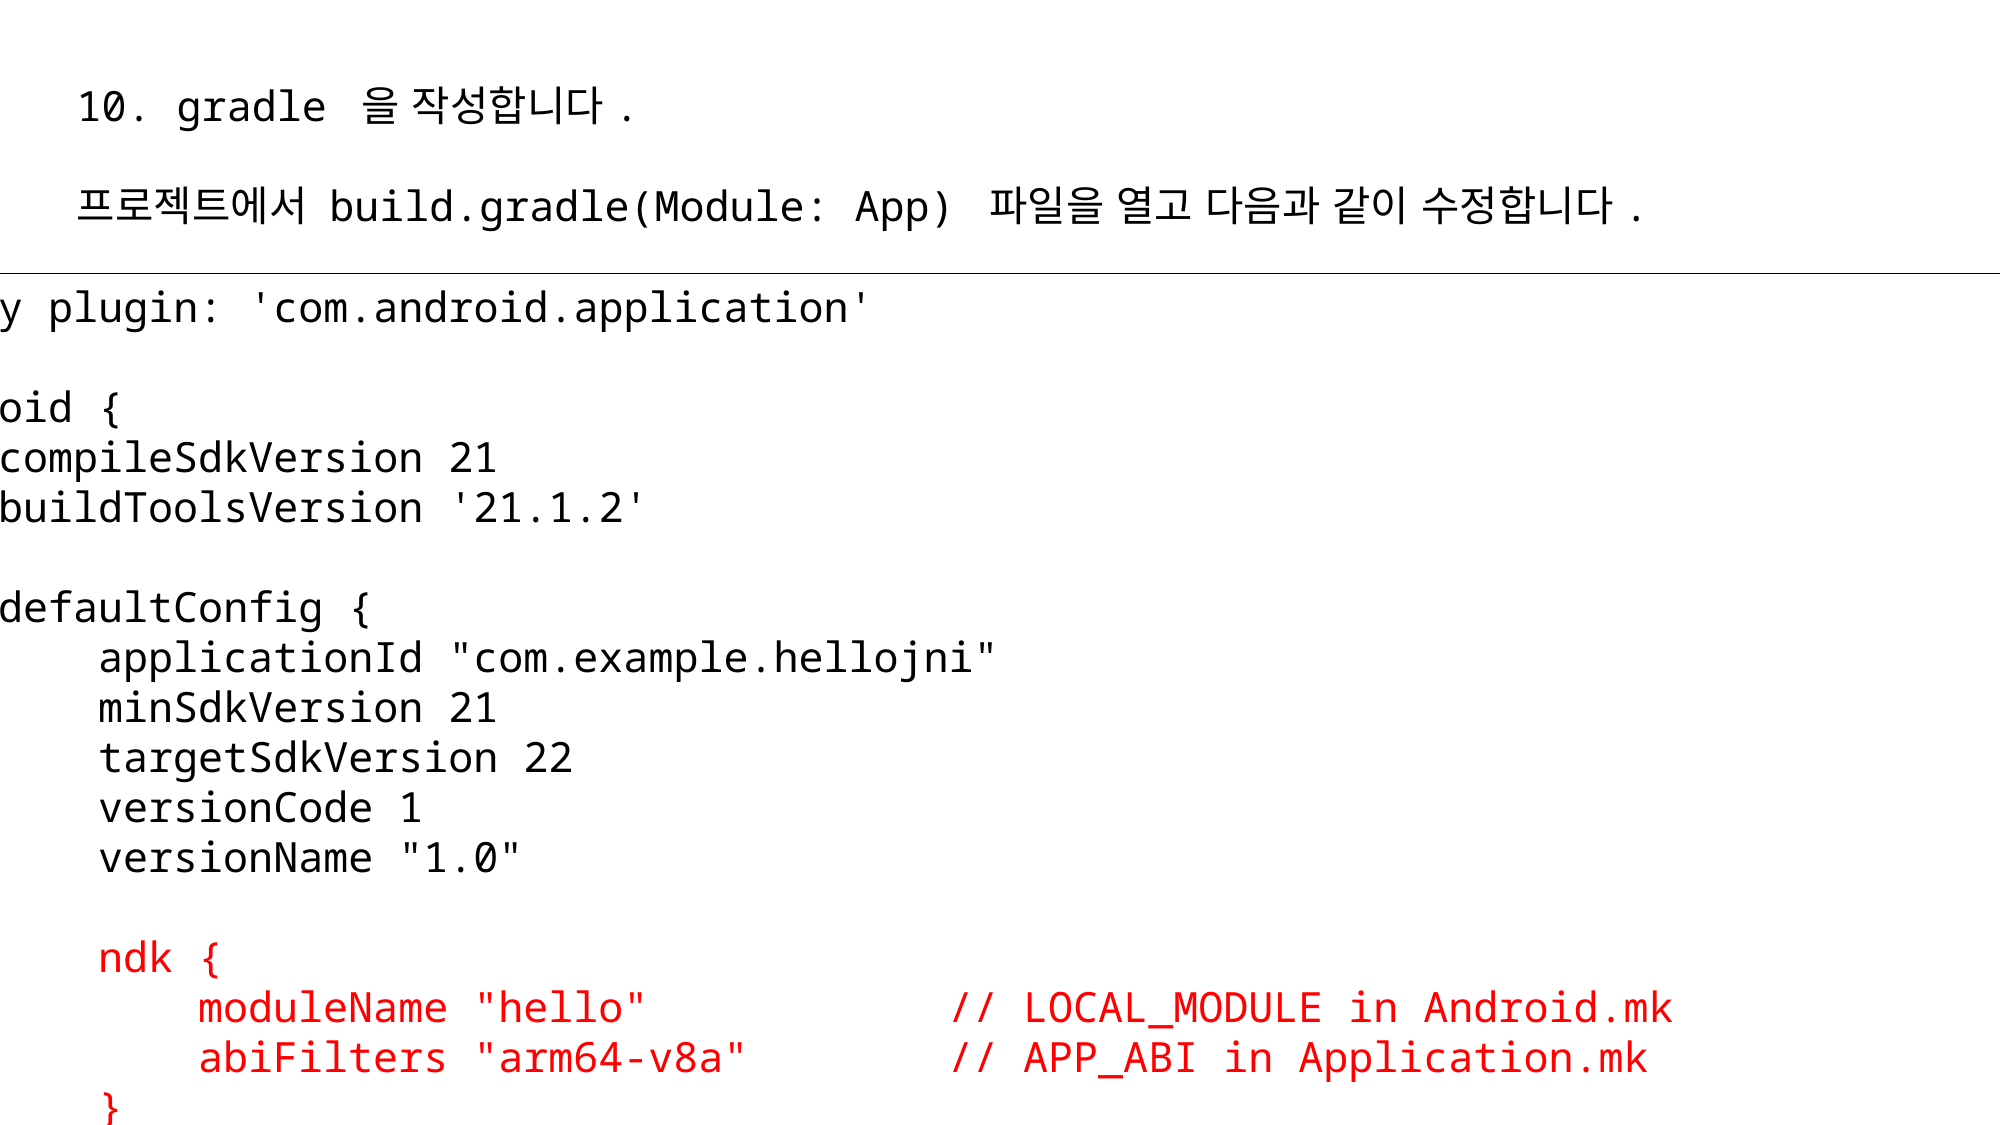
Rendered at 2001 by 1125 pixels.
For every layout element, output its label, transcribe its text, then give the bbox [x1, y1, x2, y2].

text_box 10. gradle 을 작성합니다. 프로젝트에서 build.gradle(Module: App) 파일을 열고 다음과 같이 수정합니다. [61, 72, 1664, 238]
text_box apply plugin: 'com.android.application' android { compileSdkVersion 21 buildToolsVersion '21.1.2' defaultConfig { applicationId "com.example.hellojni" minSdkVersion 21 targetSdkVersion 22 versionCode 1 versionName "1.0" ndk { moduleName "hello" // LOCAL_MODULE in Android.mk abiFilters "arm64-v8a" // APP_ABI in Application.mk } } buildTypes { release { minifyEnabled false proguardFiles getDefaultProguardFile('proguard-android.txt'), 'proguard-rules.pro' } } } dependencies { compile fileTree(dir: 'libs', include: ['*.jar']) } [0, 273, 2000, 1125]
